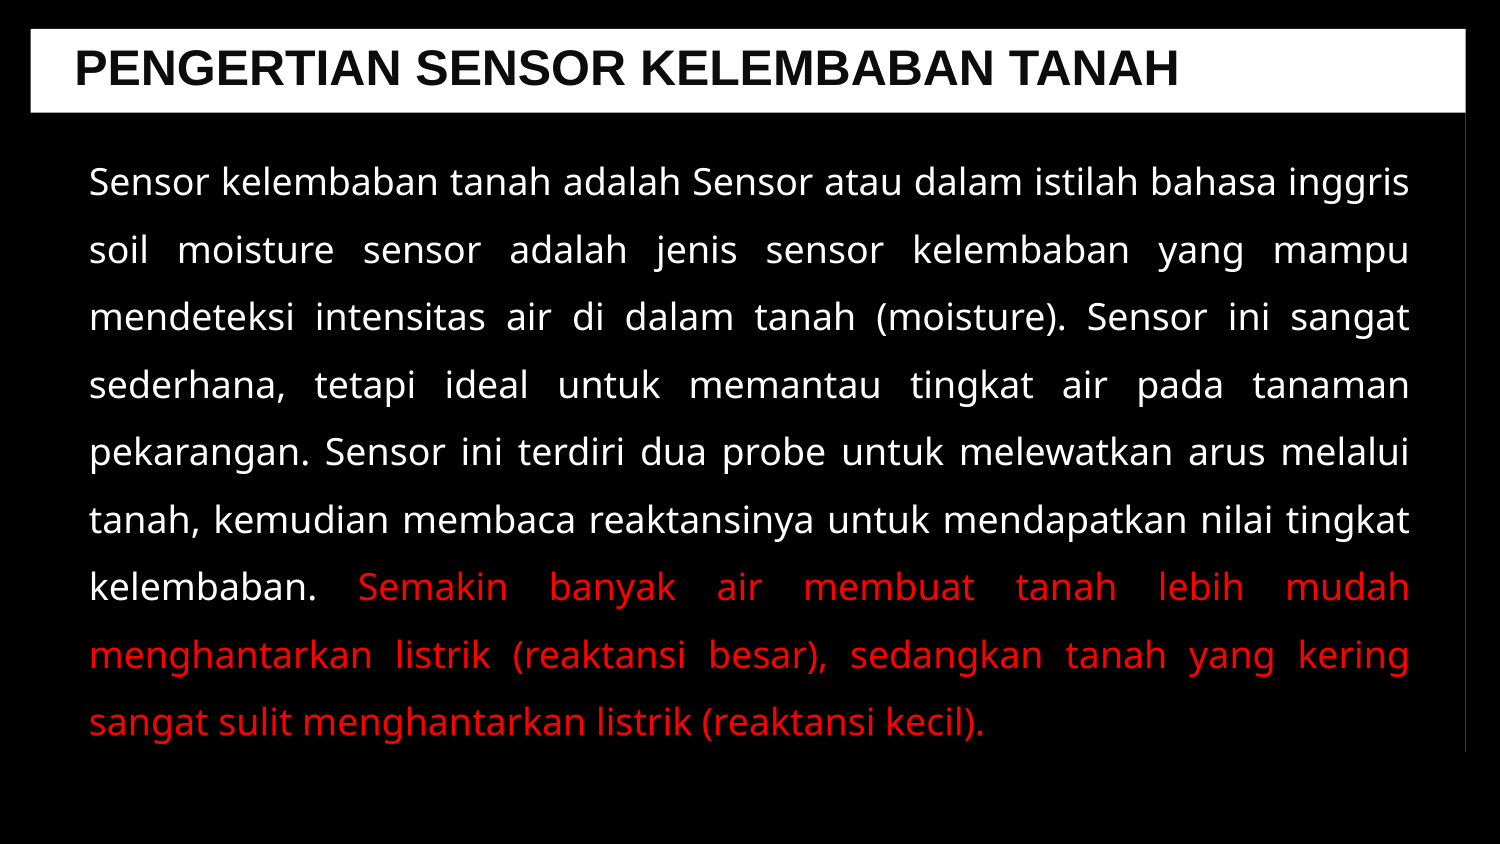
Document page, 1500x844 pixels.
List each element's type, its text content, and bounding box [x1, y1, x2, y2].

text_box PENGERTIAN SENSOR KELEMBABAN TANAH [63, 30, 1466, 113]
text_box Sensor kelembaban tanah adalah Sensor atau dalam istilah bahasa inggris soil moisture sensor adalah jenis sensor kelembaban yang mampu mendeteksi intensitas air di dalam tanah (moisture). Sensor ini sangat sederhana, tetapi ideal untuk memantau tingkat air pada tanaman pekarangan. Sensor ini terdiri dua probe untuk melewatkan arus melalui tanah, kemudian membaca reaktansinya untuk mendapatkan nilai tingkat kelembaban. Semakin banyak air membuat tanah lebih mudah menghantarkan listrik (reaktansi besar), sedangkan tanah yang kering sangat sulit menghantarkan listrik (reaktansi kecil). [63, 129, 1423, 814]
text_box [28, 112, 1466, 754]
